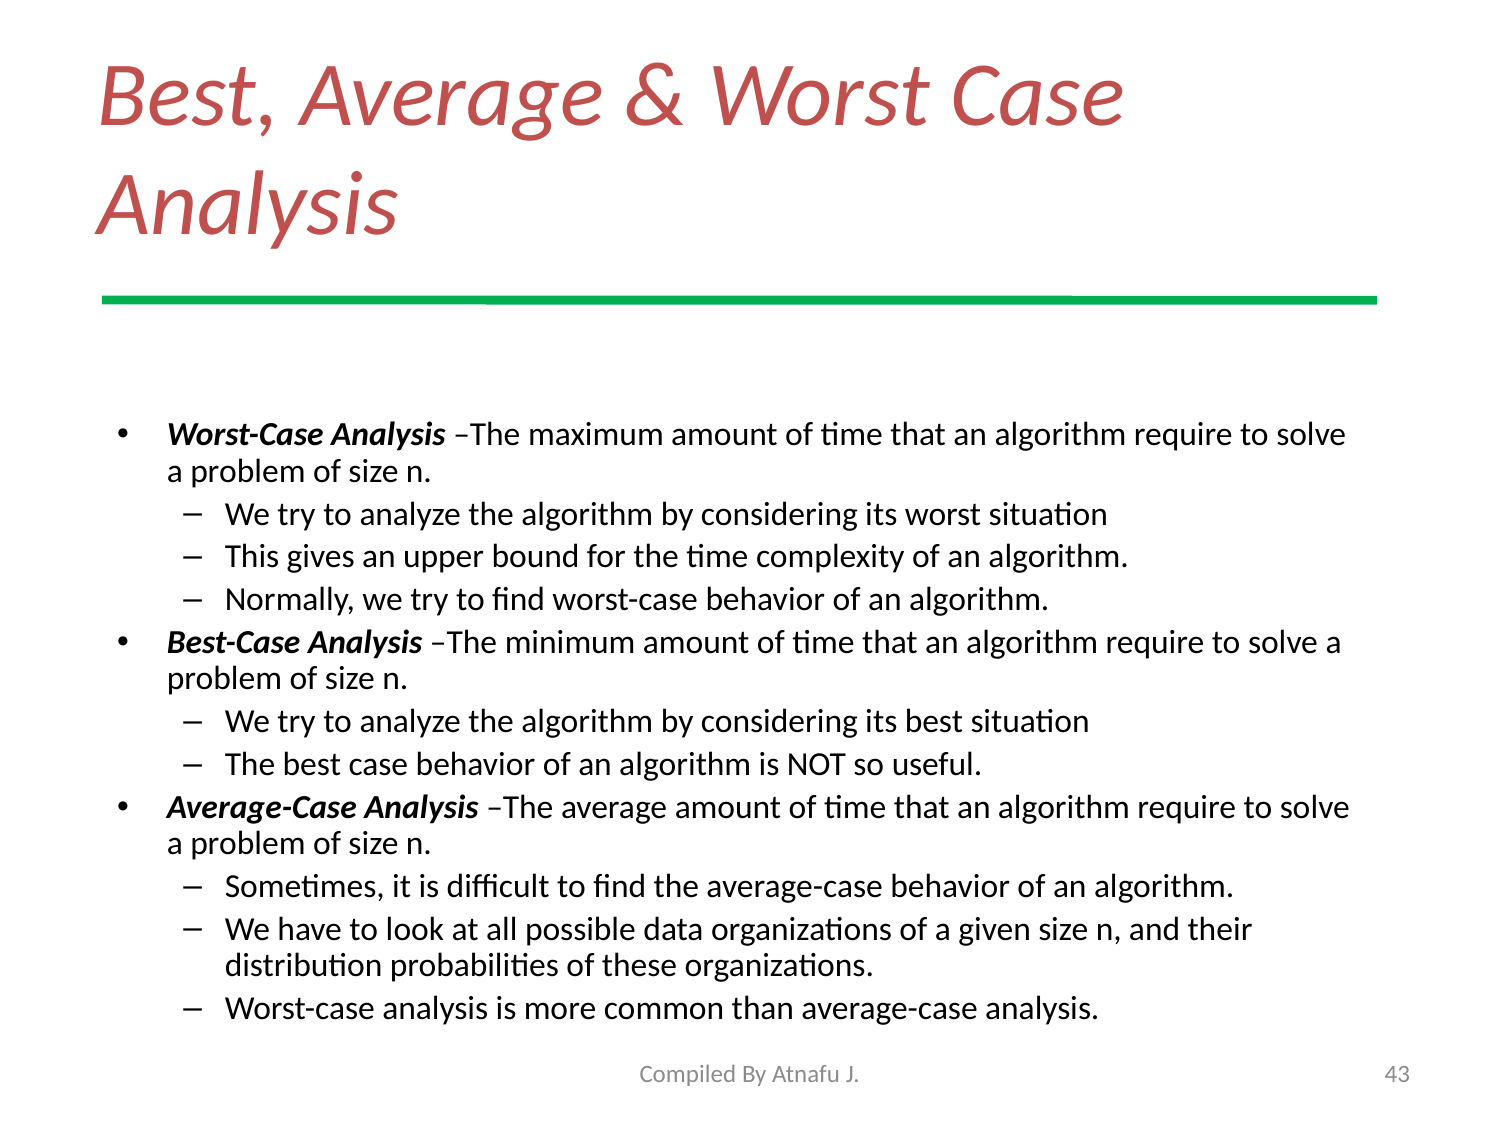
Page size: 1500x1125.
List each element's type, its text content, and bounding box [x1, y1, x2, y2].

slide_number 43 [1074, 1042, 1425, 1103]
footer Compiled By Atnafu J. [512, 1042, 988, 1103]
list Worst-Case Analysis –The maximum amount of time that an algorithm require to solve a problem of size n. We try to analyze the algorithm by considering its worst situation This gives an upper bound for the time complexity of an algorithm. Normally, we try to find worst-case behavior of an algorithm. Best-Case Analysis –The minimum amount of time that an algorithm require to solve a problem of size n. We try to analyze the algorithm by considering its best situation The best case behavior of an algorithm is NOT so useful. Average-Case Analysis –The average amount of time that an algorithm require to solve a problem of size n. Sometimes, it is difficult to find the average-case behavior of an algorithm. We have to look at all possible data organizations of a given size n, and their distribution probabilities of these organizations. Worst-case analysis is more common than average-case analysis. [101, 375, 1377, 1050]
title Best, Average & Worst Case Analysis [82, 49, 1433, 237]
